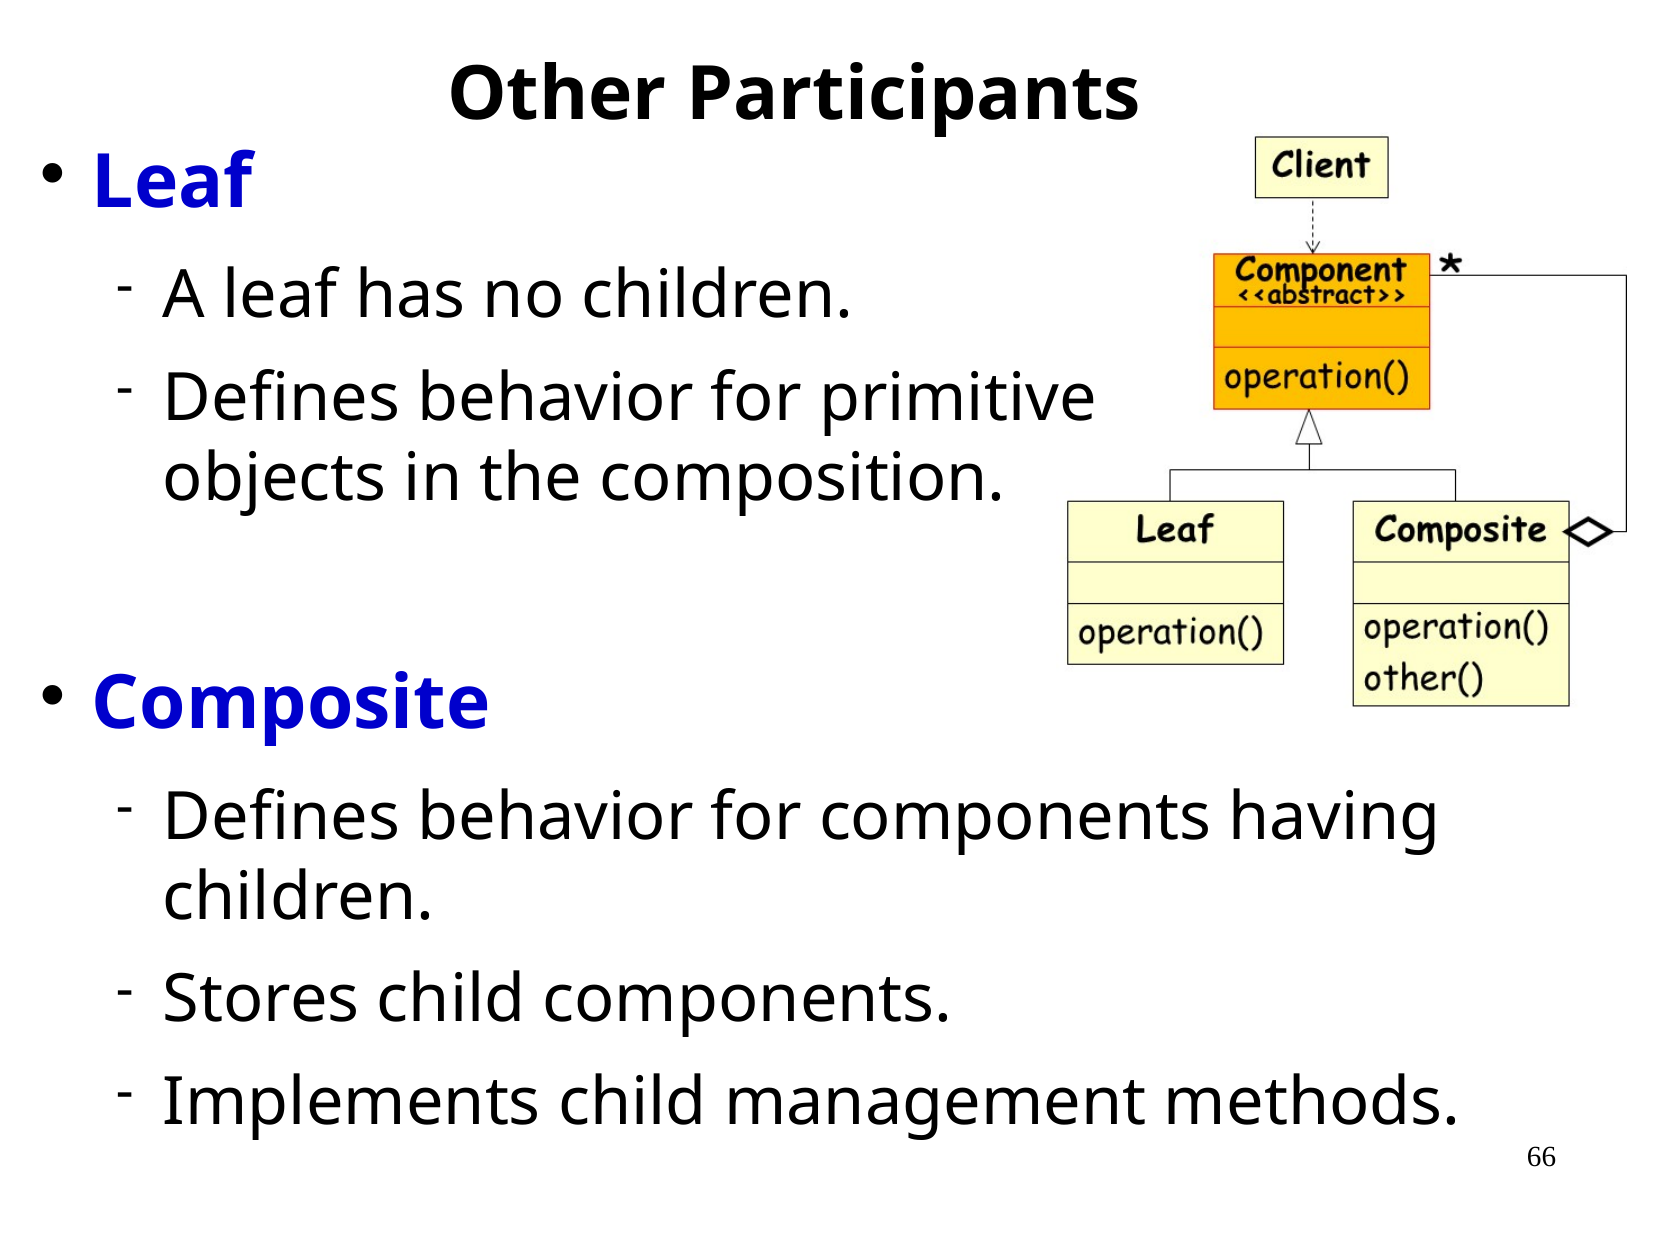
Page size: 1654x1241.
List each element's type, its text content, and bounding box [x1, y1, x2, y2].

list Leaf A leaf has no children. Defines behavior for primitive objects in the composition. Composite Defines behavior for components having children. Stores child components. Implements child management methods. [22, 132, 1654, 1133]
picture [1055, 132, 1627, 721]
title Other Participants [89, 58, 1500, 132]
